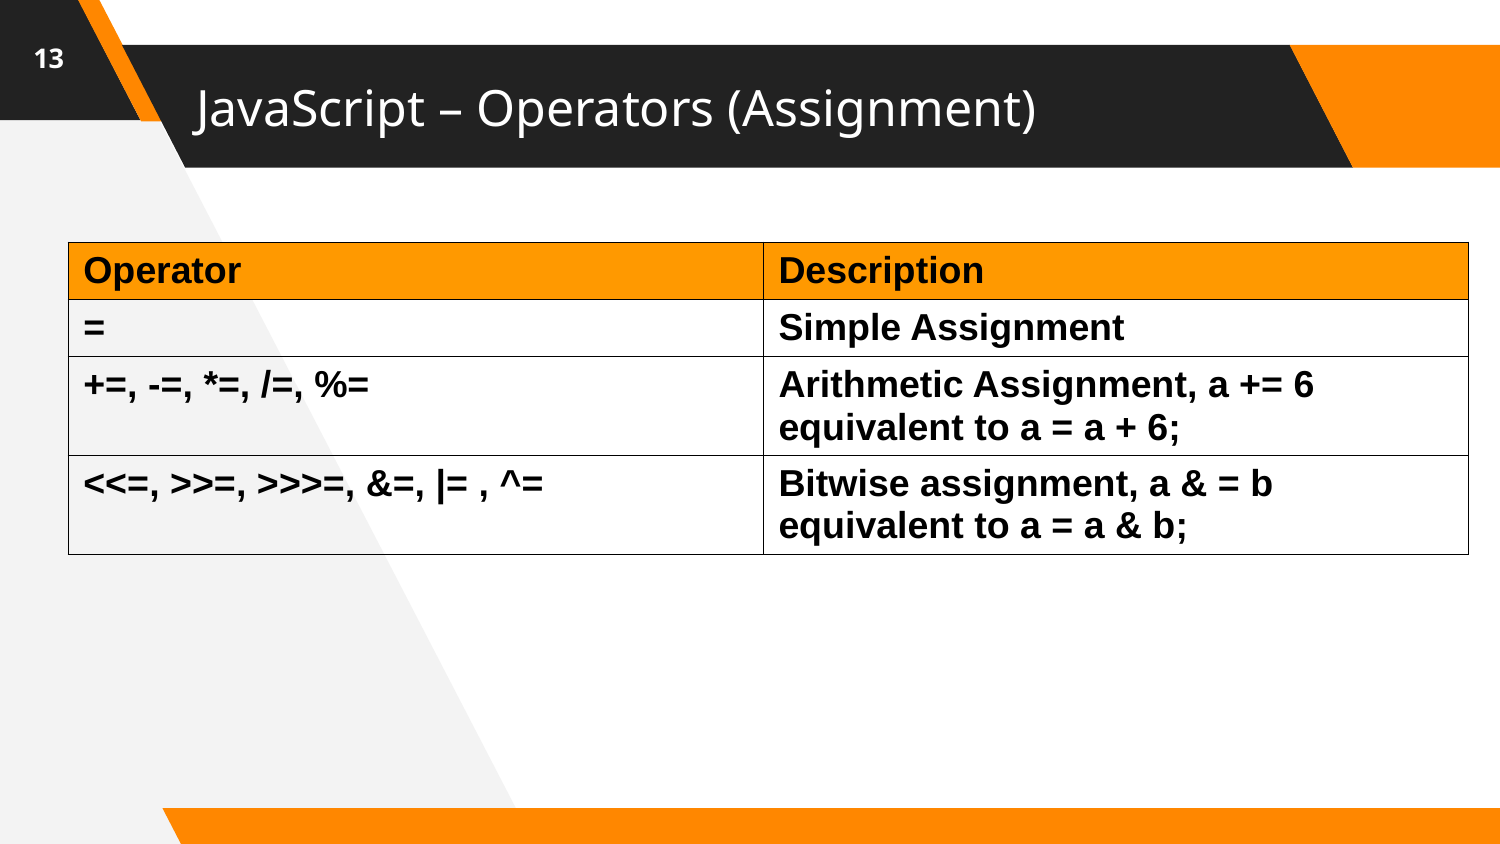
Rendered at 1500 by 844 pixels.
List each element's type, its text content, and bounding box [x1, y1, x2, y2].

table_header Description [764, 243, 1468, 299]
table_cell Bitwise assignment, a & = b equivalent to a = a & b; [764, 456, 1468, 554]
table_cell Arithmetic Assignment, a += 6 equivalent to a = a + 6; [764, 357, 1468, 455]
table_cell +=, -=, *=, /=, %= [69, 357, 763, 455]
slide_number 13 [0, 0, 98, 121]
table_cell = [69, 300, 763, 356]
table_cell Simple Assignment [764, 300, 1468, 356]
title JavaScript – Operators (Assignment) [181, 45, 1285, 169]
table_header Operator [69, 243, 763, 299]
table_cell <<=, >>=, >>>=, &=, |= , ^= [69, 456, 763, 554]
